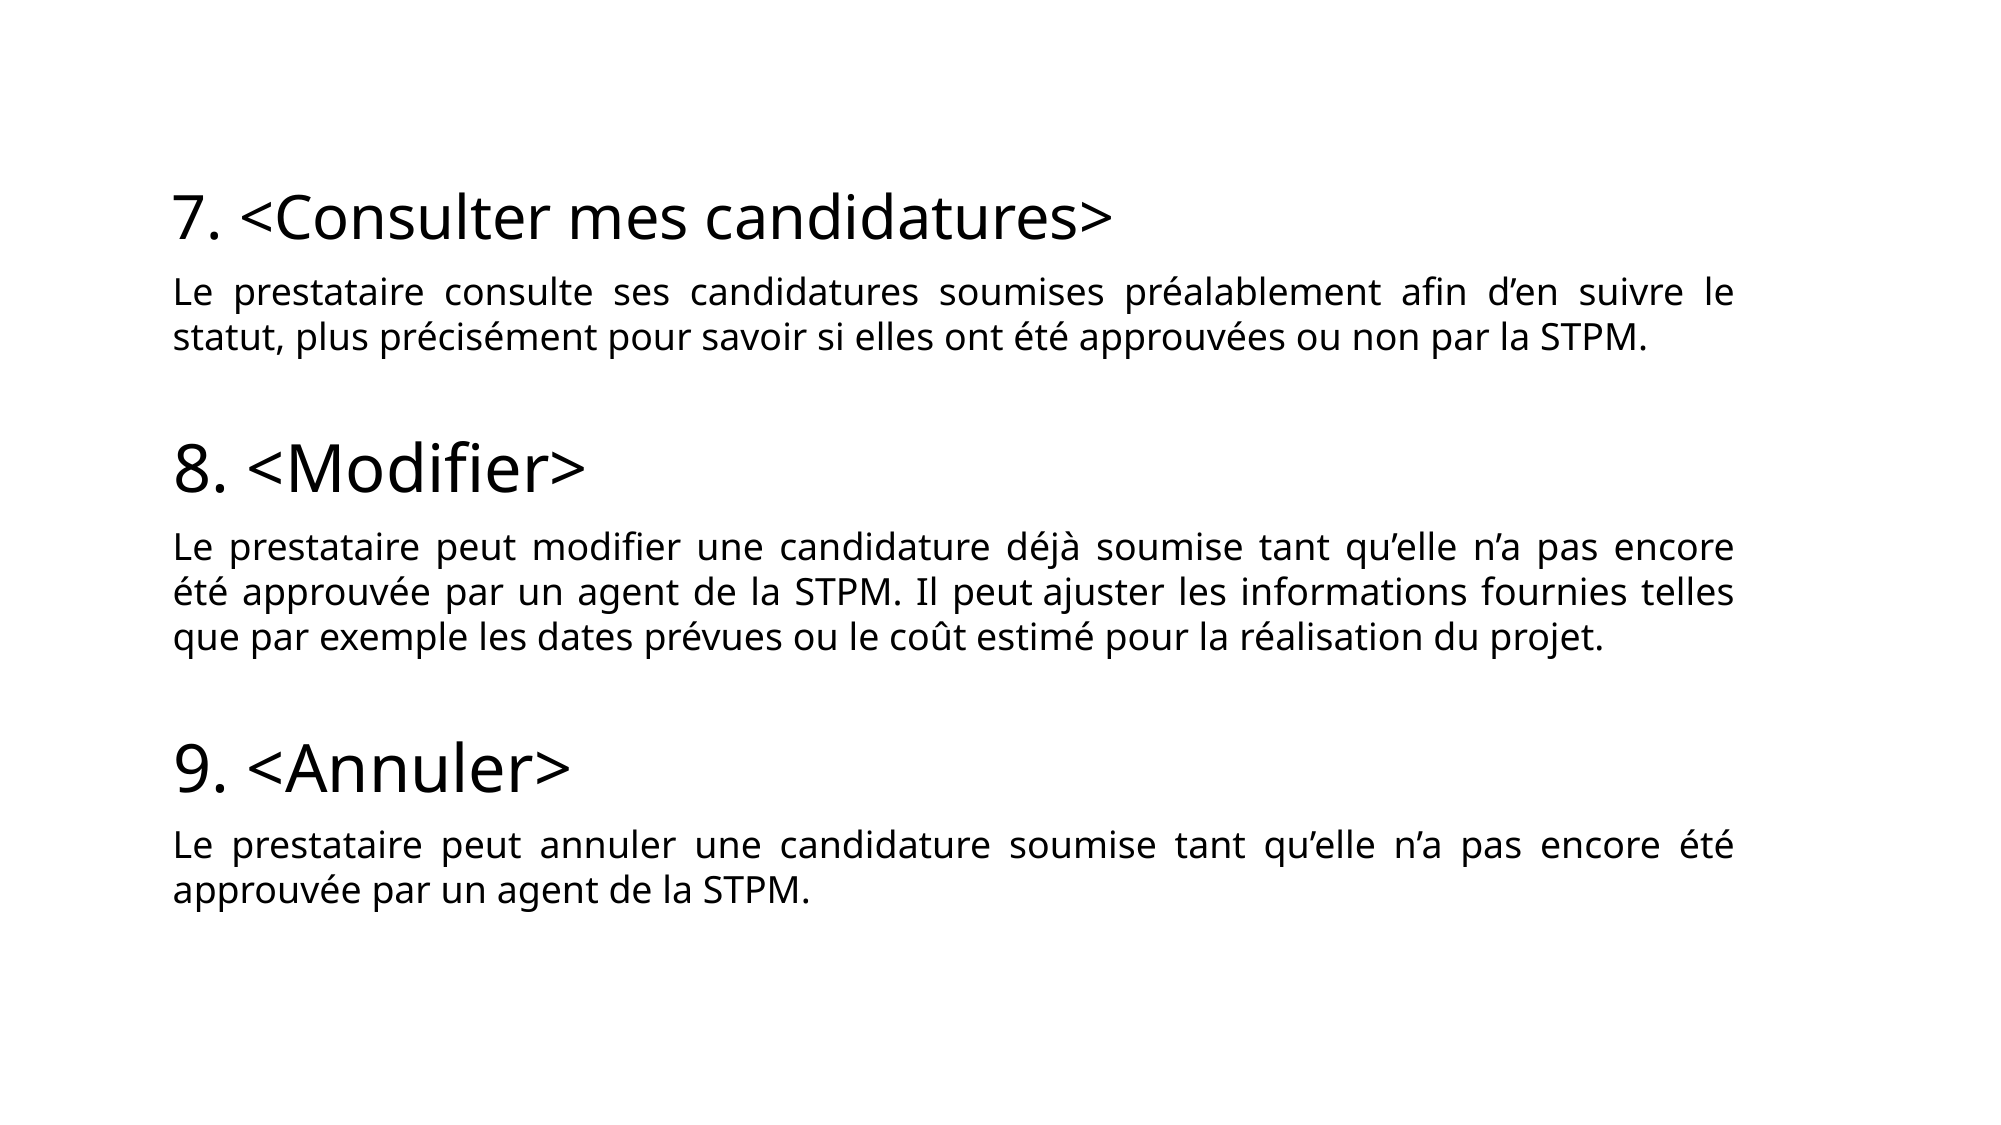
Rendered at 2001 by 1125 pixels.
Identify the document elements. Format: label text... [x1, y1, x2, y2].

text_box Le prestataire consulte ses candidatures soumises préalablement afin d’en suivre le statut, plus précisément pour savoir si elles ont été approuvées ou non par la STPM. [157, 260, 1752, 366]
text_box 9. <Annuler> [158, 666, 1752, 813]
title 7. <Consulter mes candidatures> [156, 112, 1136, 261]
text_box 8. <Modifier> [158, 366, 1752, 515]
text_box Le prestataire peut annuler une candidature soumise tant qu’elle n’a pas encore été approuvée par un agent de la STPM. [157, 813, 1752, 919]
text_box Le prestataire peut modifier une candidature déjà soumise tant qu’elle n’a pas encore été approuvée par un agent de la STPM. Il peut ajuster les informations fournies telles que par exemple les dates prévues ou le coût estimé pour la réalisation du projet. [157, 515, 1752, 666]
